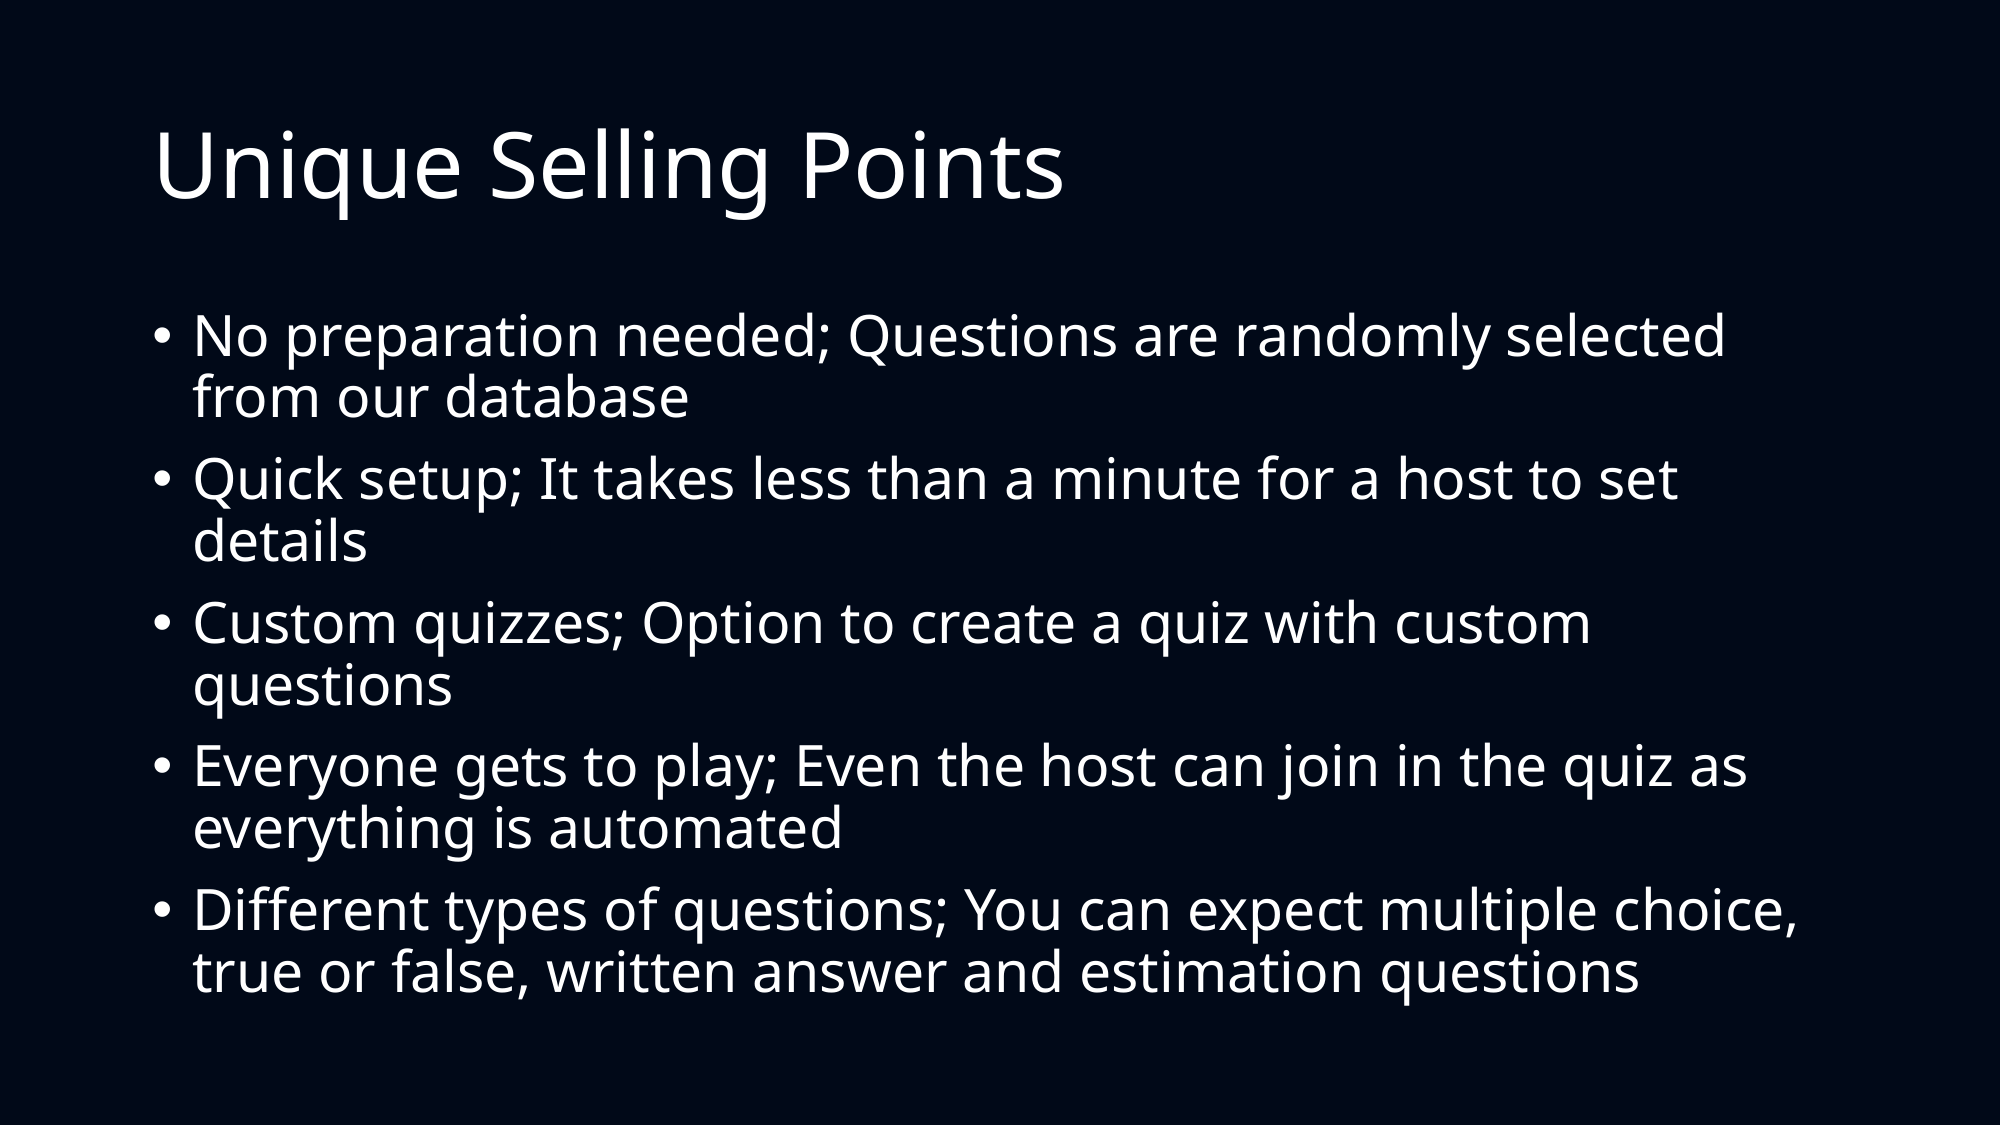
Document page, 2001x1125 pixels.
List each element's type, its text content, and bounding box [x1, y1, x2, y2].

list No preparation needed; Questions are randomly selected from our database Quick setup; It takes less than a minute for a host to set details Custom quizzes; Option to create a quiz with custom questions Everyone gets to play; Even the host can join in the quiz as everything is automated Different types of questions; You can expect multiple choice, true or false, written answer and estimation questions [137, 299, 1863, 1014]
title Unique Selling Points [137, 59, 1863, 278]
